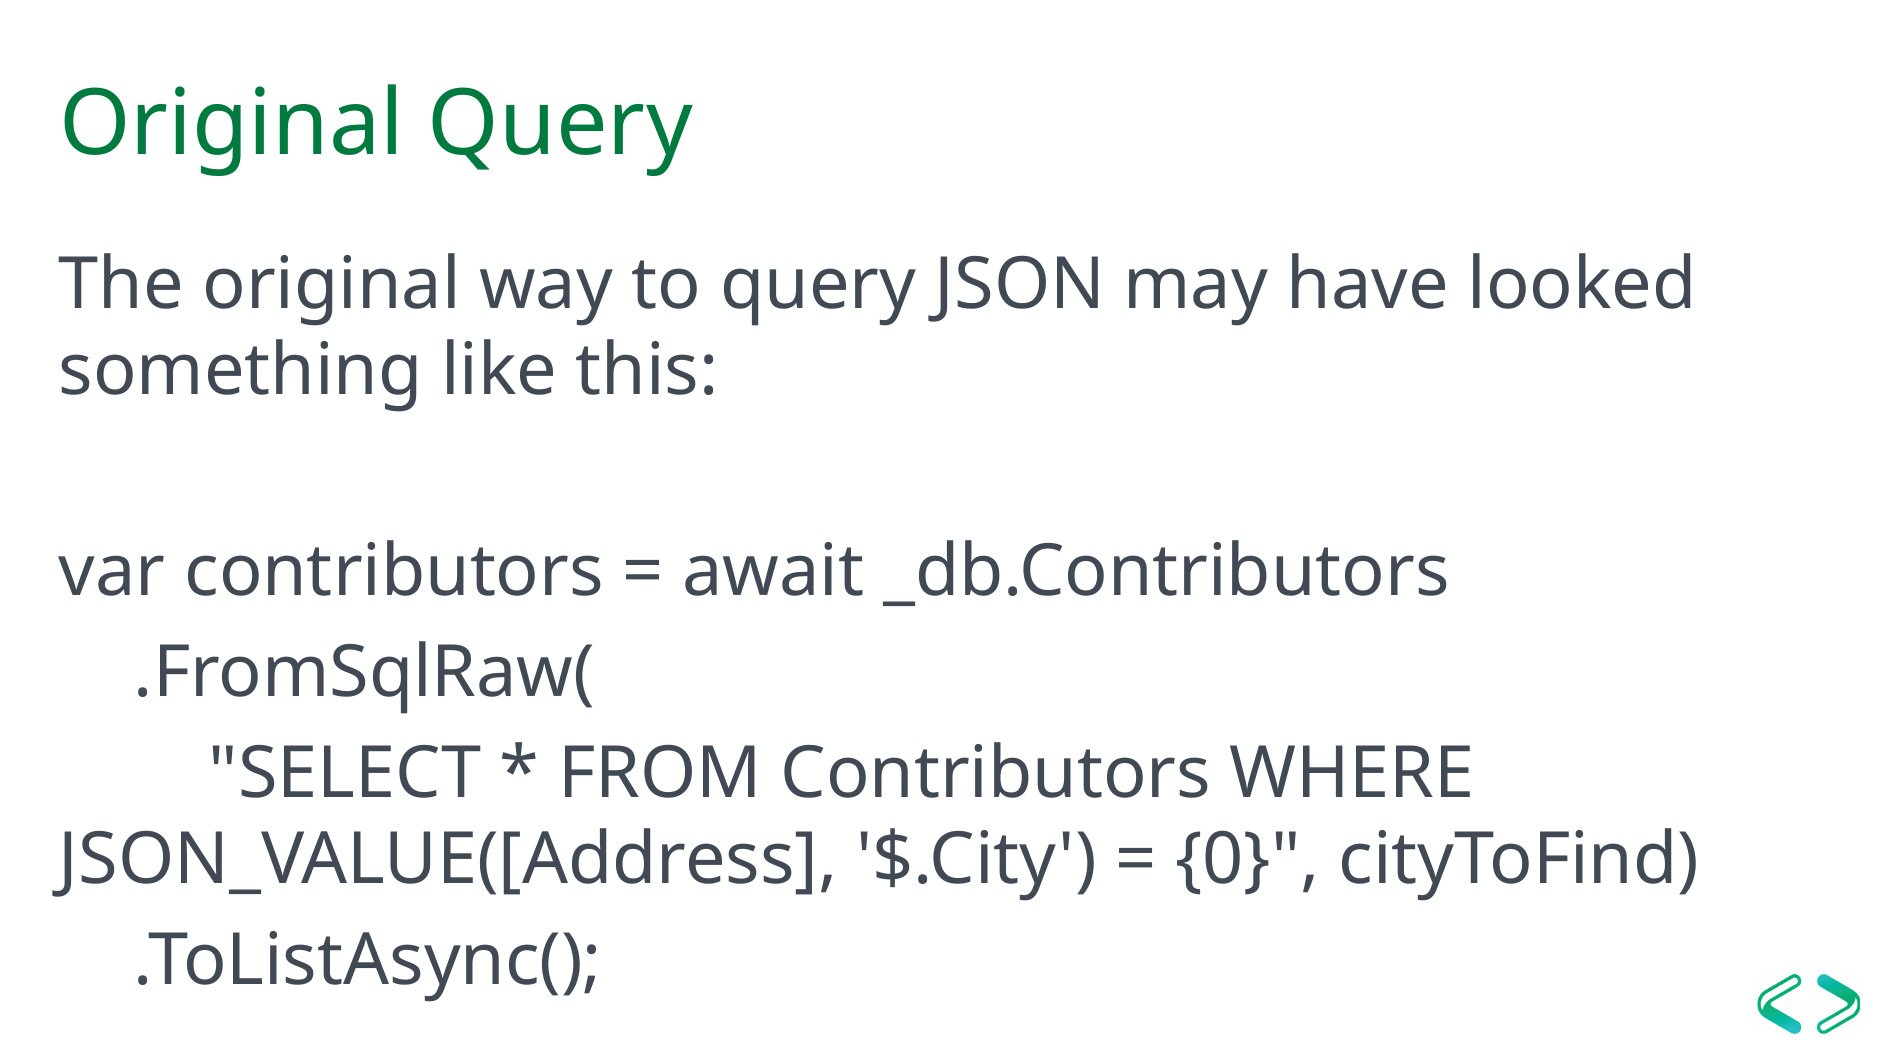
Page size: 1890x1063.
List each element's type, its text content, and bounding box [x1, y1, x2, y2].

title Original Query [59, 59, 1831, 178]
list The original way to query JSON may have looked something like this: var contributors = await _db.Contributors .FromSqlRaw( "SELECT * FROM Contributors WHERE JSON_VALUE([Address], '$.City') = {0}", cityToFind) .ToListAsync(); [59, 236, 1831, 1004]
